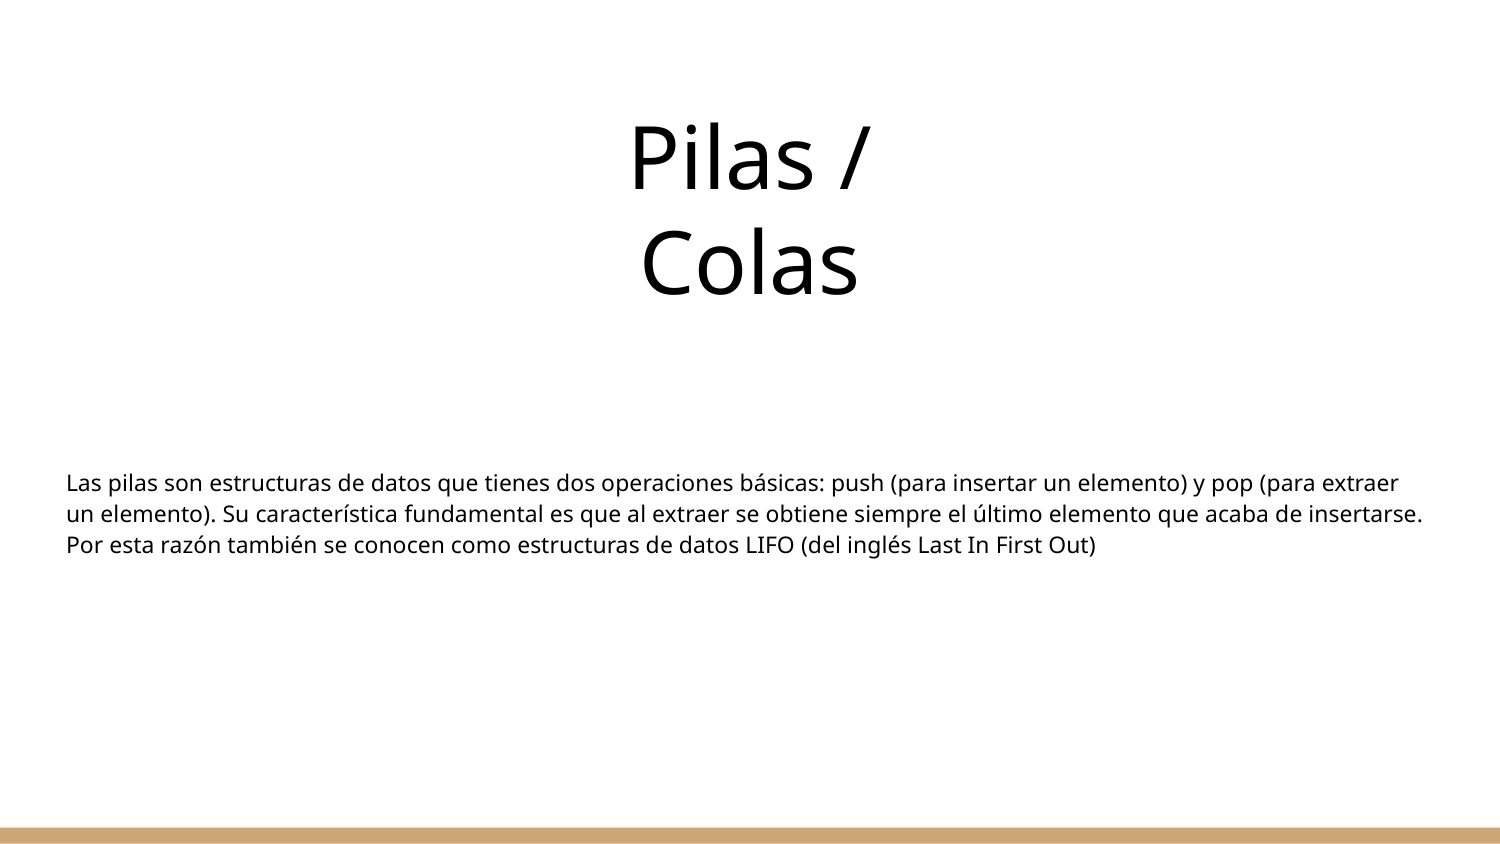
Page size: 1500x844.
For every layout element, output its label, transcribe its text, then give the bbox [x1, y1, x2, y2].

title Pilas / Colas [494, 230, 1006, 327]
list Las pilas son estructuras de datos que tienes dos operaciones básicas: push (para insertar un elemento) y pop (para extraer un elemento). Su característica fundamental es que al extraer se obtiene siempre el último elemento que acaba de insertarse. Por esta razón también se conocen como estructuras de datos LIFO (del inglés Last In First Out) [51, 448, 1449, 586]
